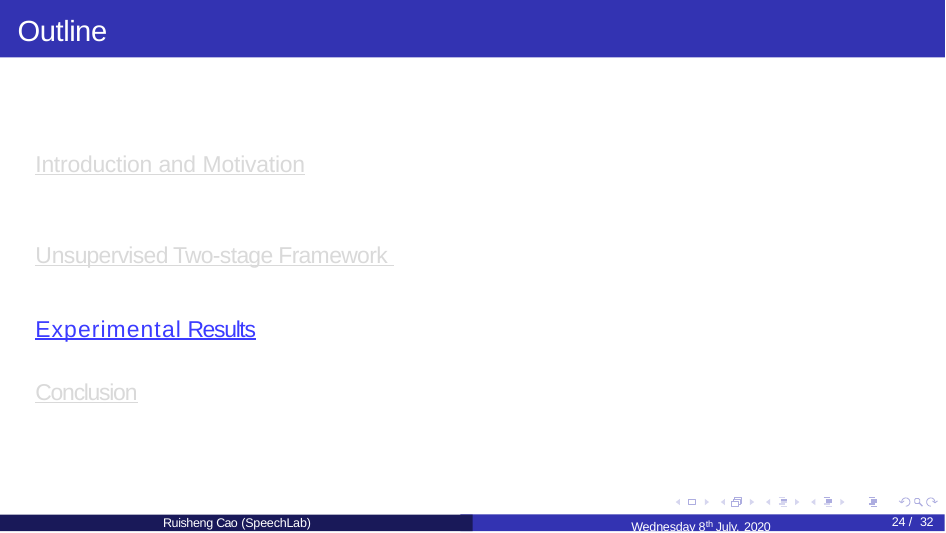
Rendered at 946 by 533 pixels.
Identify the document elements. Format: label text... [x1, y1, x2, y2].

footer Wednesday 8th July, 2020 [629, 513, 808, 533]
title Outline [15, 9, 109, 102]
text_box [0, 514, 473, 532]
text_box Introduction and Motivation Unsupervised Two-stage Framework Experimental Results Conclusion [33, 147, 487, 406]
text_box [808, 514, 887, 532]
text_box [936, 514, 945, 532]
slide_number 24 / 32 [887, 514, 936, 533]
slide_number Ruisheng Cao (SpeechLab) [160, 515, 320, 533]
text_box [473, 514, 629, 532]
